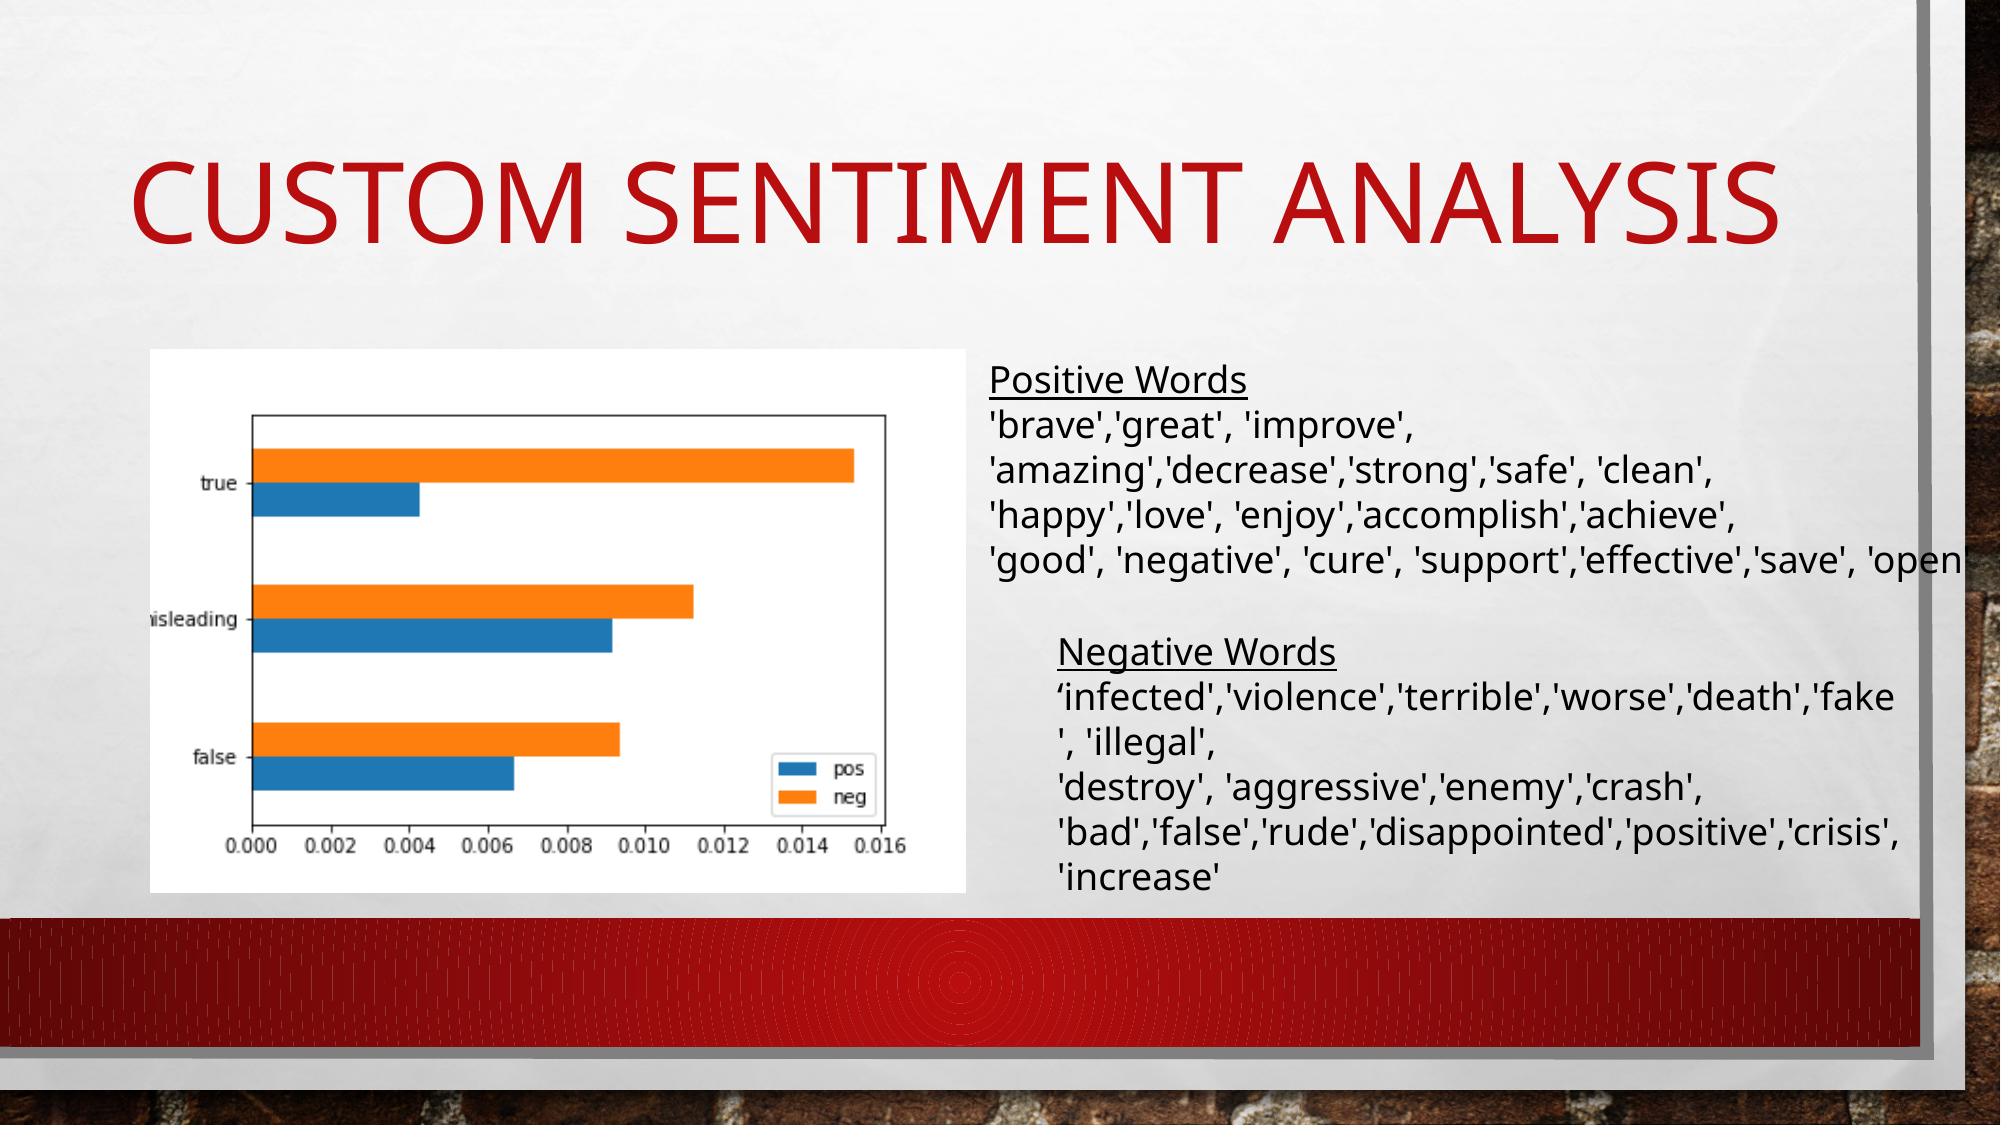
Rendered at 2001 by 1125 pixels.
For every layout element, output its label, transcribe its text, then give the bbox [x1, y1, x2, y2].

text_box Negative Words ‘infected','violence','terrible','worse','death','fake', 'illegal', 'destroy', 'aggressive','enemy','crash', 'bad','false','rude','disappointed','positive','crisis','increase' [1042, 620, 1919, 906]
text_box Positive Words 'brave','great', 'improve', 'amazing','decrease','strong','safe', 'clean', 'happy','love', 'enjoy','accomplish','achieve', 'good', 'negative', 'cure', 'support','effective','save', 'open' [973, 349, 1987, 589]
picture [0, 0, 2000, 1125]
title Custom Sentiment Analysis [112, 112, 1818, 302]
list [150, 348, 966, 893]
